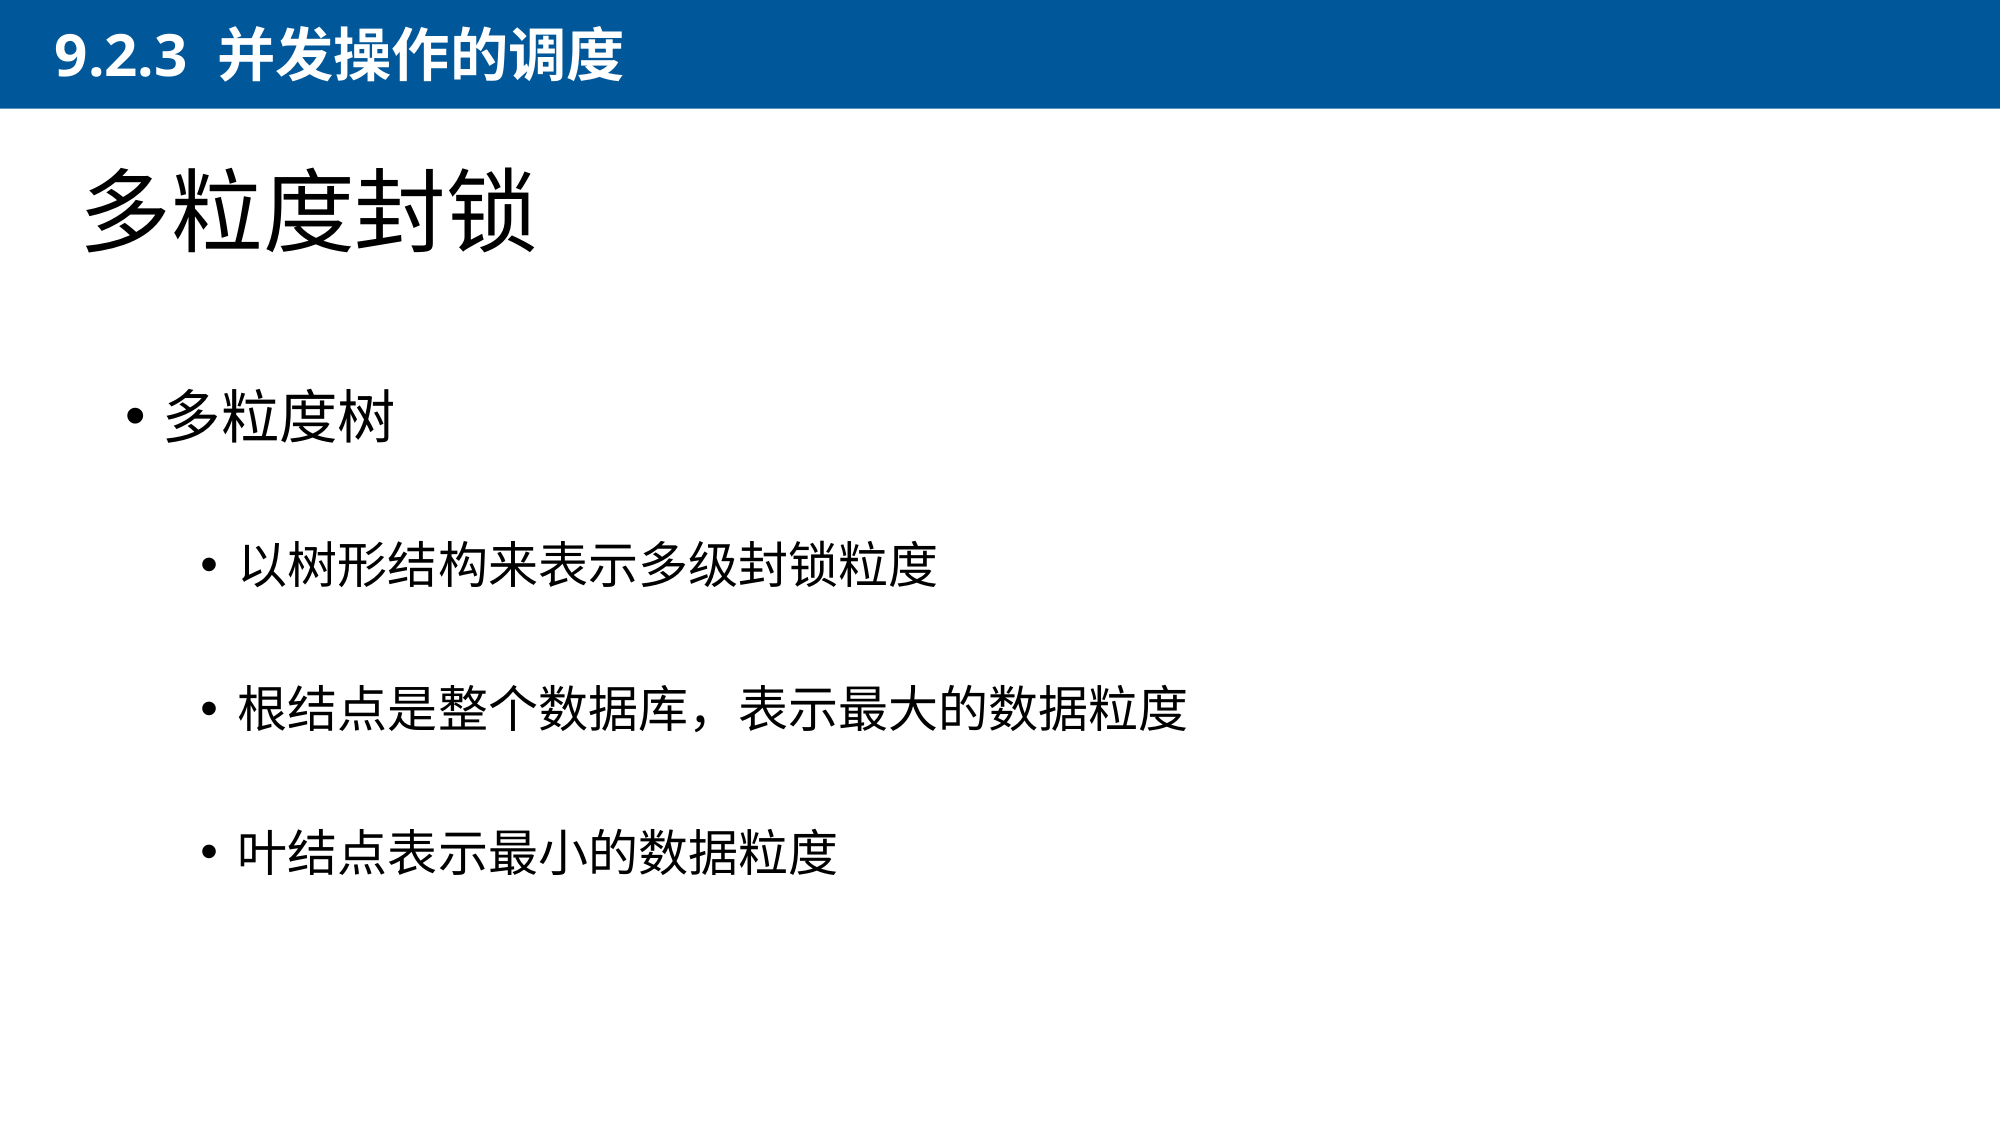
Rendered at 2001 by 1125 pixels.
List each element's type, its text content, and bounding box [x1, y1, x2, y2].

text_box 多粒度封锁 [64, 122, 1415, 310]
text_box 9.2.3 并发操作的调度 [40, 10, 870, 96]
text_box 多粒度树 以树形结构来表示多级封锁粒度 根结点是整个数据库，表示最大的数据粒度 叶结点表示最小的数据粒度 [110, 309, 1461, 1052]
text_box [0, 0, 2000, 109]
